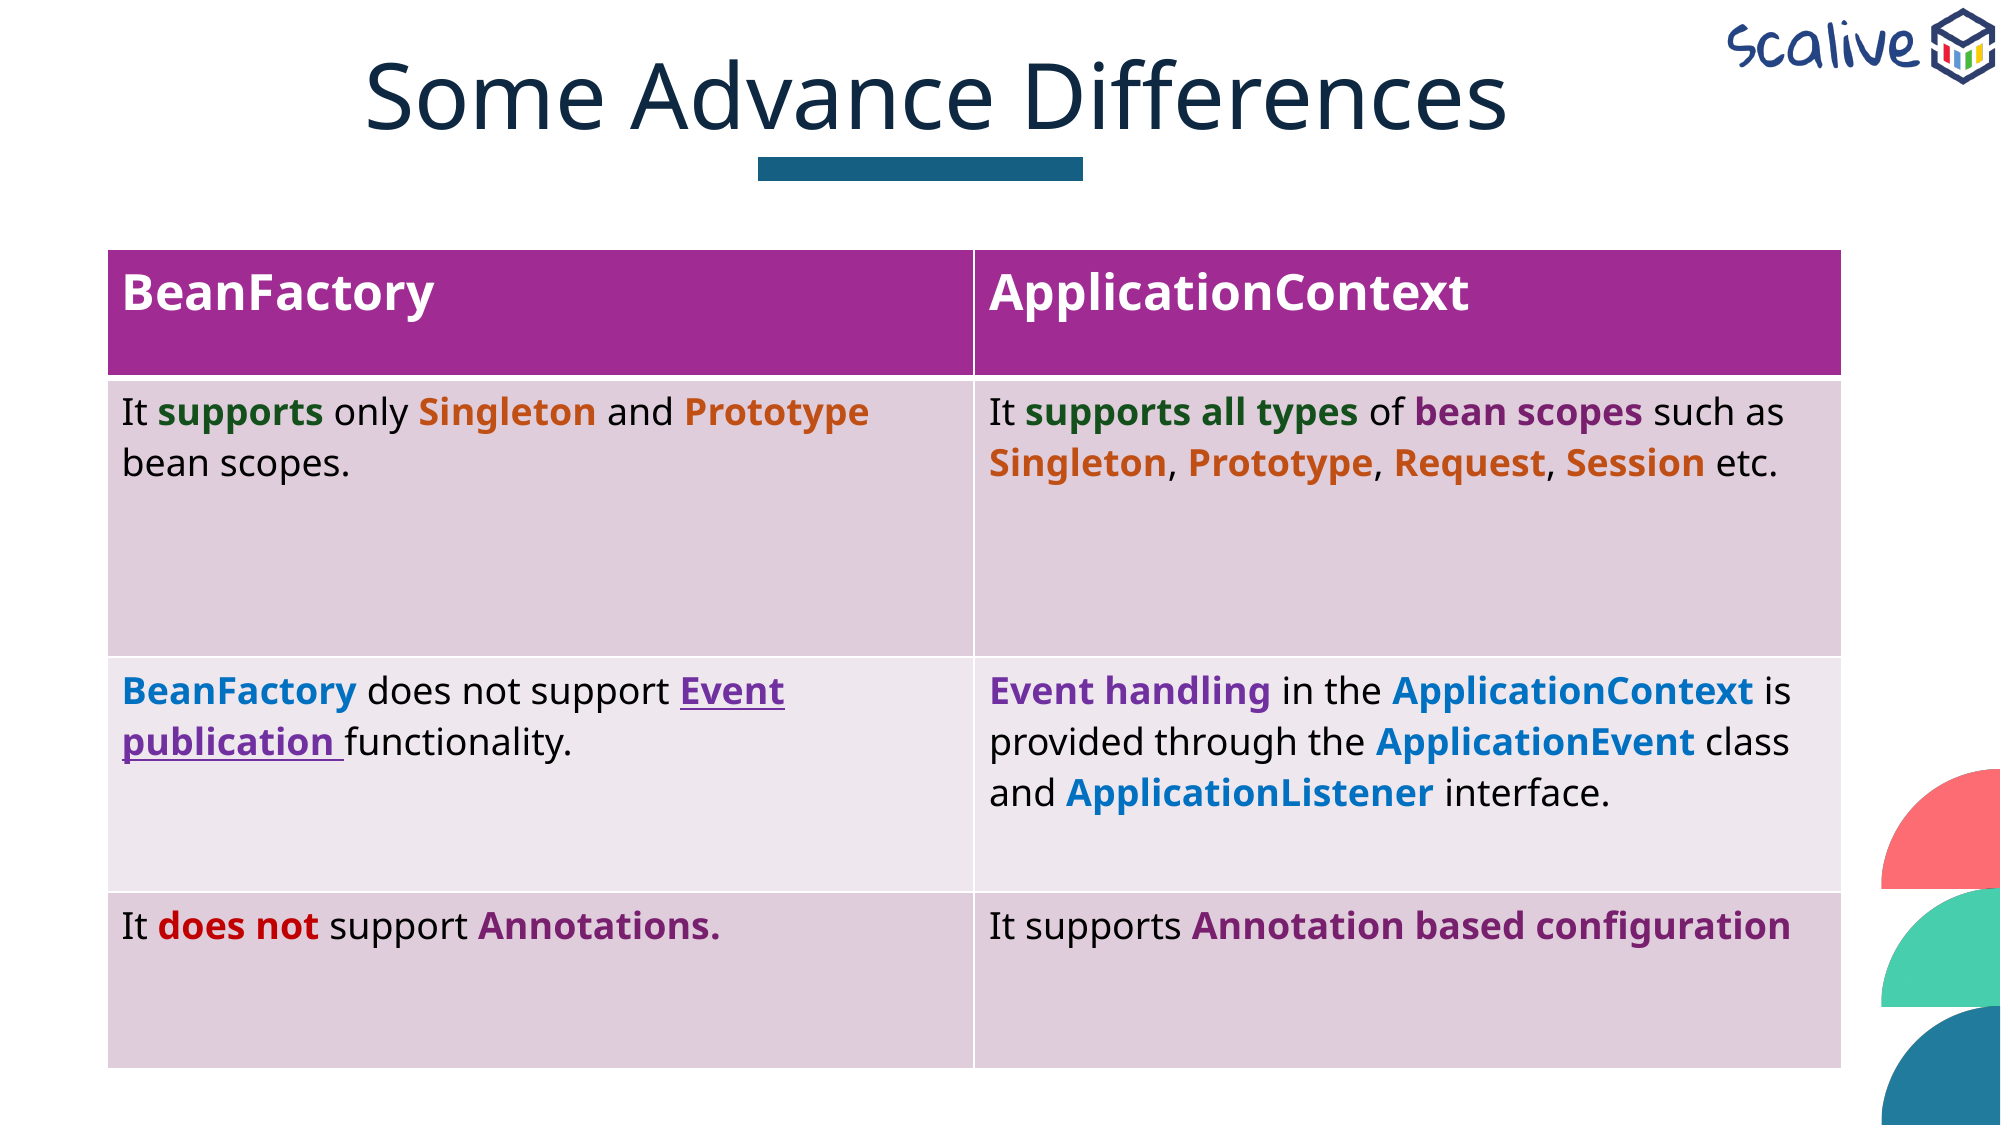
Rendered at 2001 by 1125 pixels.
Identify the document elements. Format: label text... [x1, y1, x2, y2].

table_cell It does not support Annotations. [108, 893, 973, 1068]
table_cell It supports only Singleton and Prototype bean scopes. [108, 381, 973, 656]
table_header ApplicationContext [975, 250, 1841, 375]
table_cell BeanFactory does not support Event publication functionality. [108, 658, 973, 891]
text_box [1881, 769, 2000, 888]
table_cell It supports all types of bean scopes such as Singleton, Prototype, Request, Session etc. [975, 381, 1841, 656]
text_box [1881, 888, 2000, 1006]
table_cell Event handling in the ApplicationContext is provided through the ApplicationEvent class and ApplicationListener interface. [975, 658, 1841, 891]
text_box Some Advance Differences [349, 30, 1618, 156]
text_box [92, 223, 1964, 380]
text_box [1881, 1006, 2000, 1125]
table_cell It supports Annotation based configuration [975, 893, 1841, 1068]
picture [1718, 0, 2000, 92]
table_header BeanFactory [108, 250, 973, 375]
